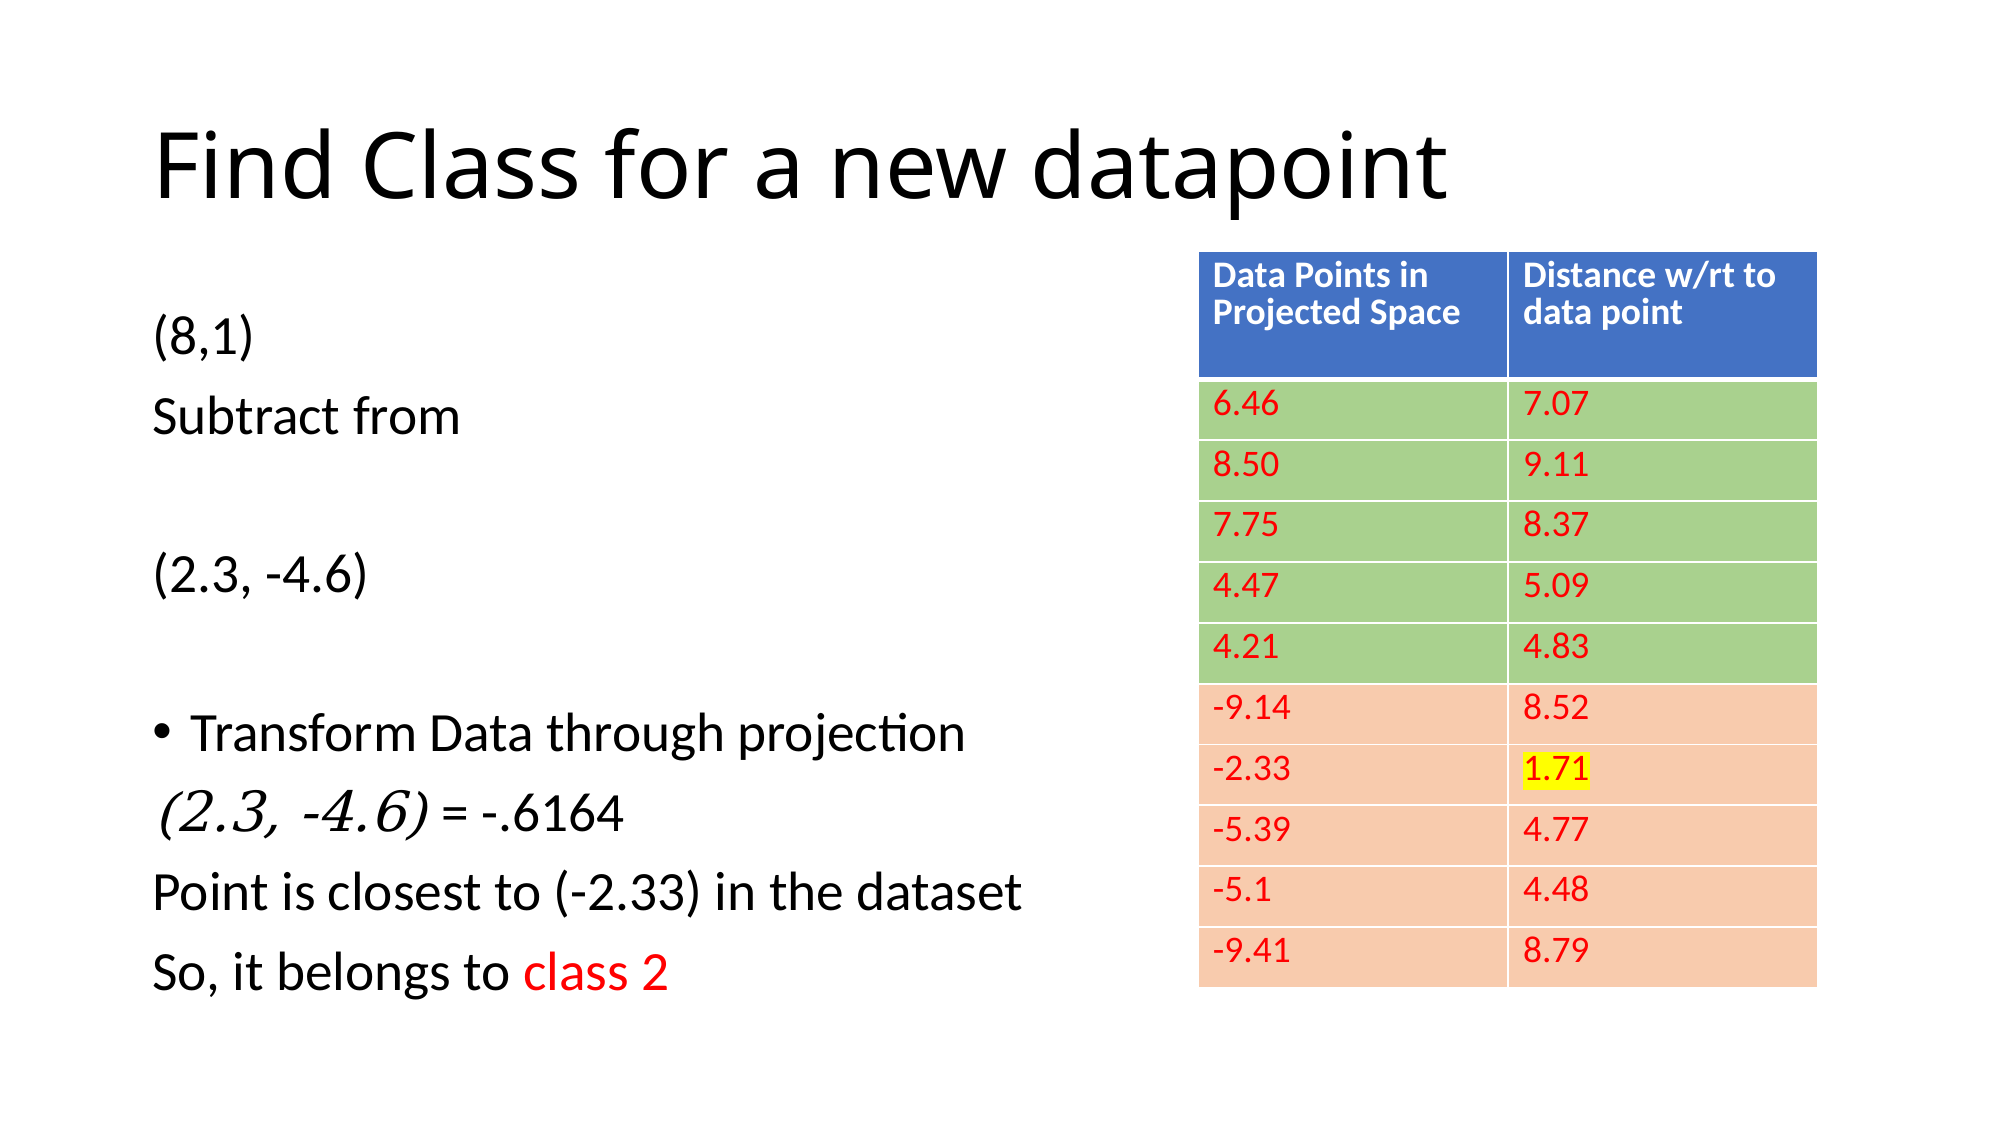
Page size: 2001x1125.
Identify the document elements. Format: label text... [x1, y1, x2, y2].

title Find Class for a new datapoint [137, 59, 1863, 278]
